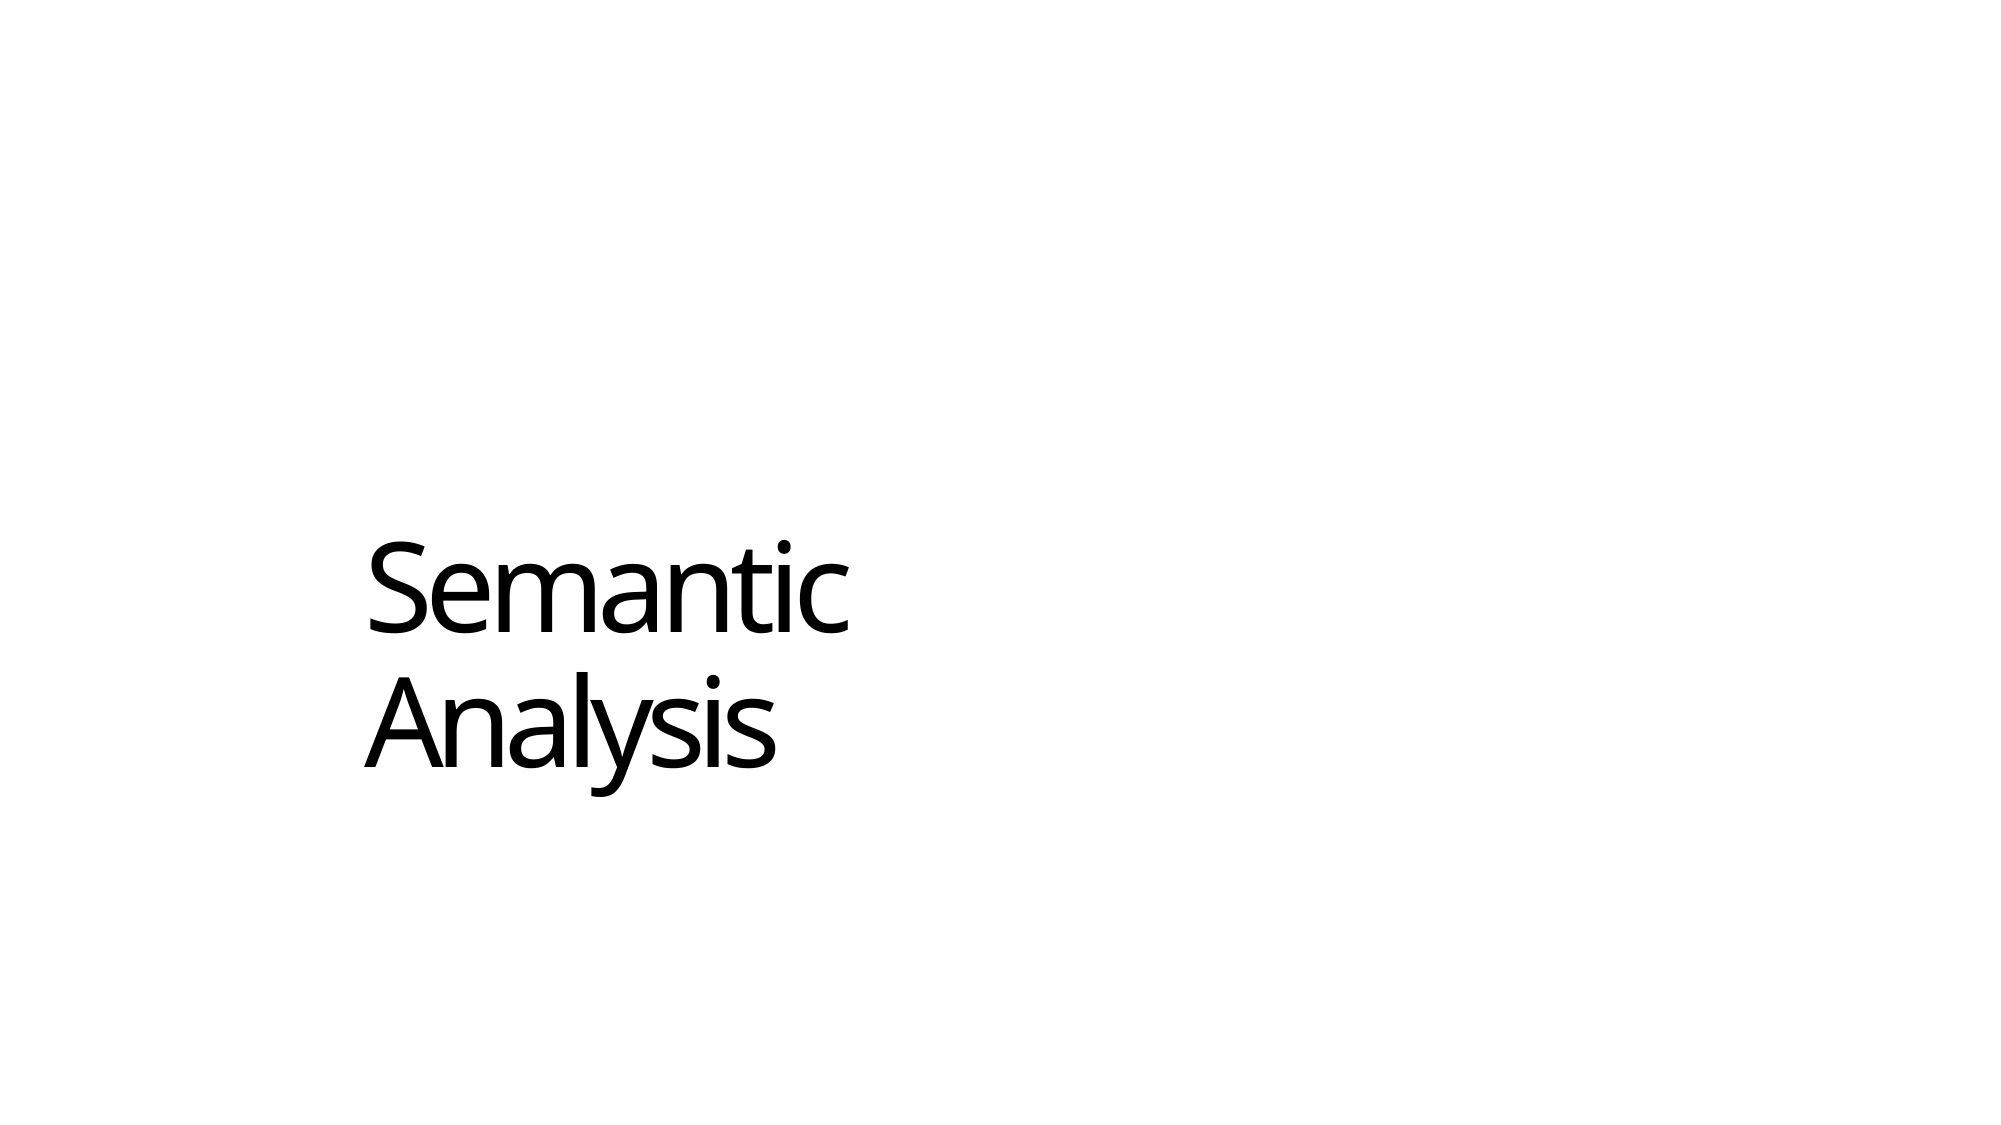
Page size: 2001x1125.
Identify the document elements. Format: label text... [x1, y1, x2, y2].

title Semantic Analysis [362, 521, 1033, 795]
